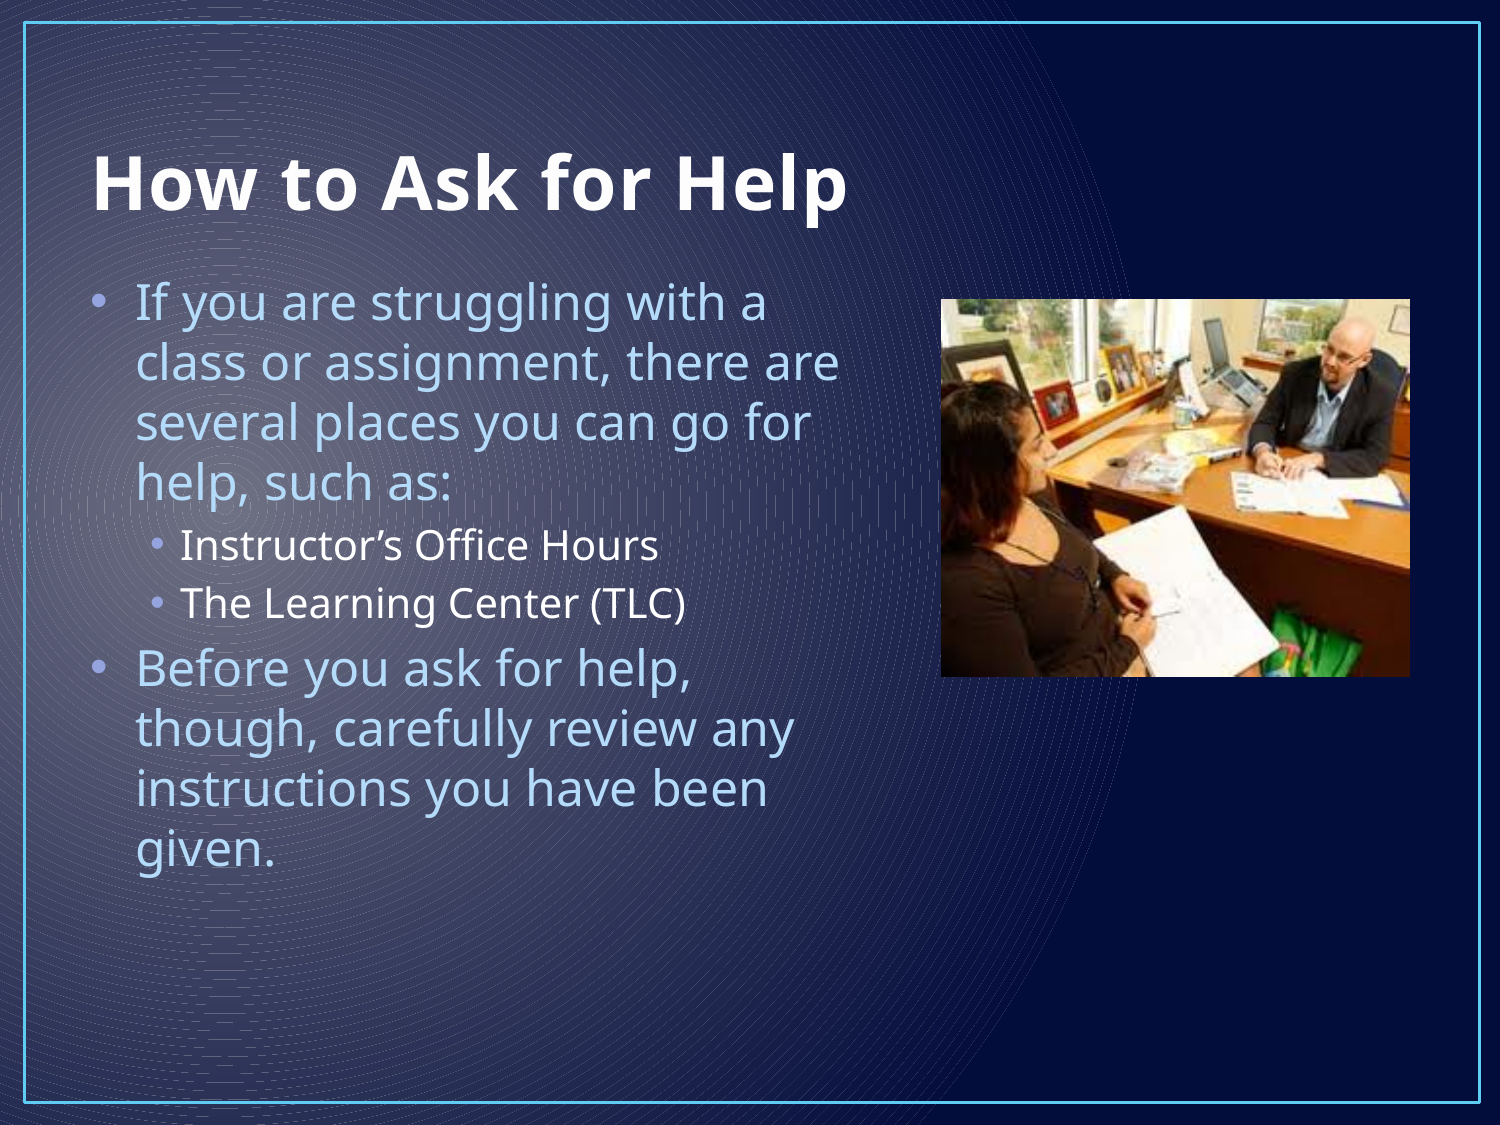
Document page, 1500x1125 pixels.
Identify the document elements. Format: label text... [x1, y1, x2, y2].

title How to Ask for Help [75, 45, 1425, 233]
list If you are struggling with a class or assignment, there are several places you can go for help, such as: Instructor’s Office Hours The Learning Center (TLC) Before you ask for help, though, carefully review any instructions you have been given. [75, 262, 875, 1005]
picture [940, 299, 1411, 677]
